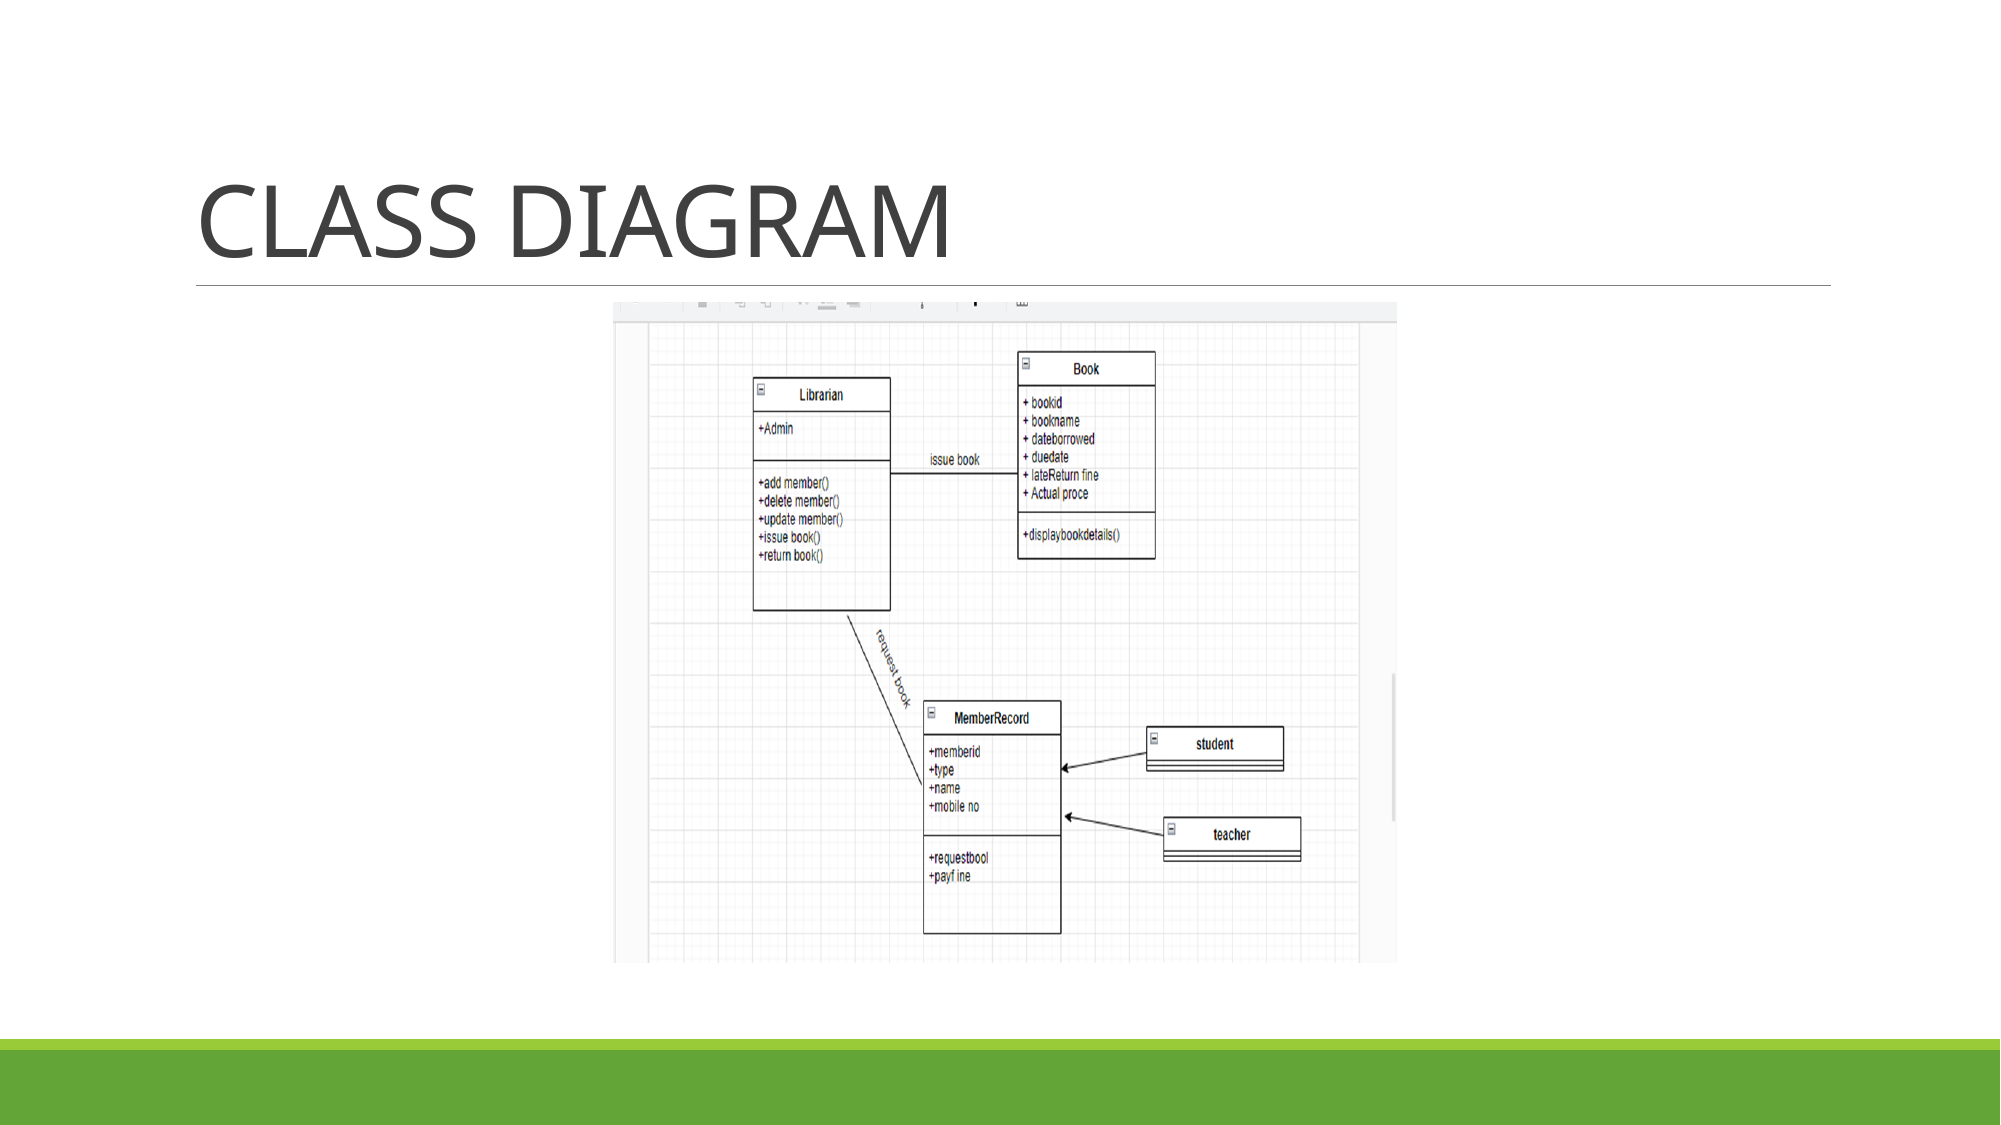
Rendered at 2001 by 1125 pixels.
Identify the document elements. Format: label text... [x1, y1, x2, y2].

title CLASS DIAGRAM [180, 47, 1830, 285]
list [612, 302, 1398, 964]
